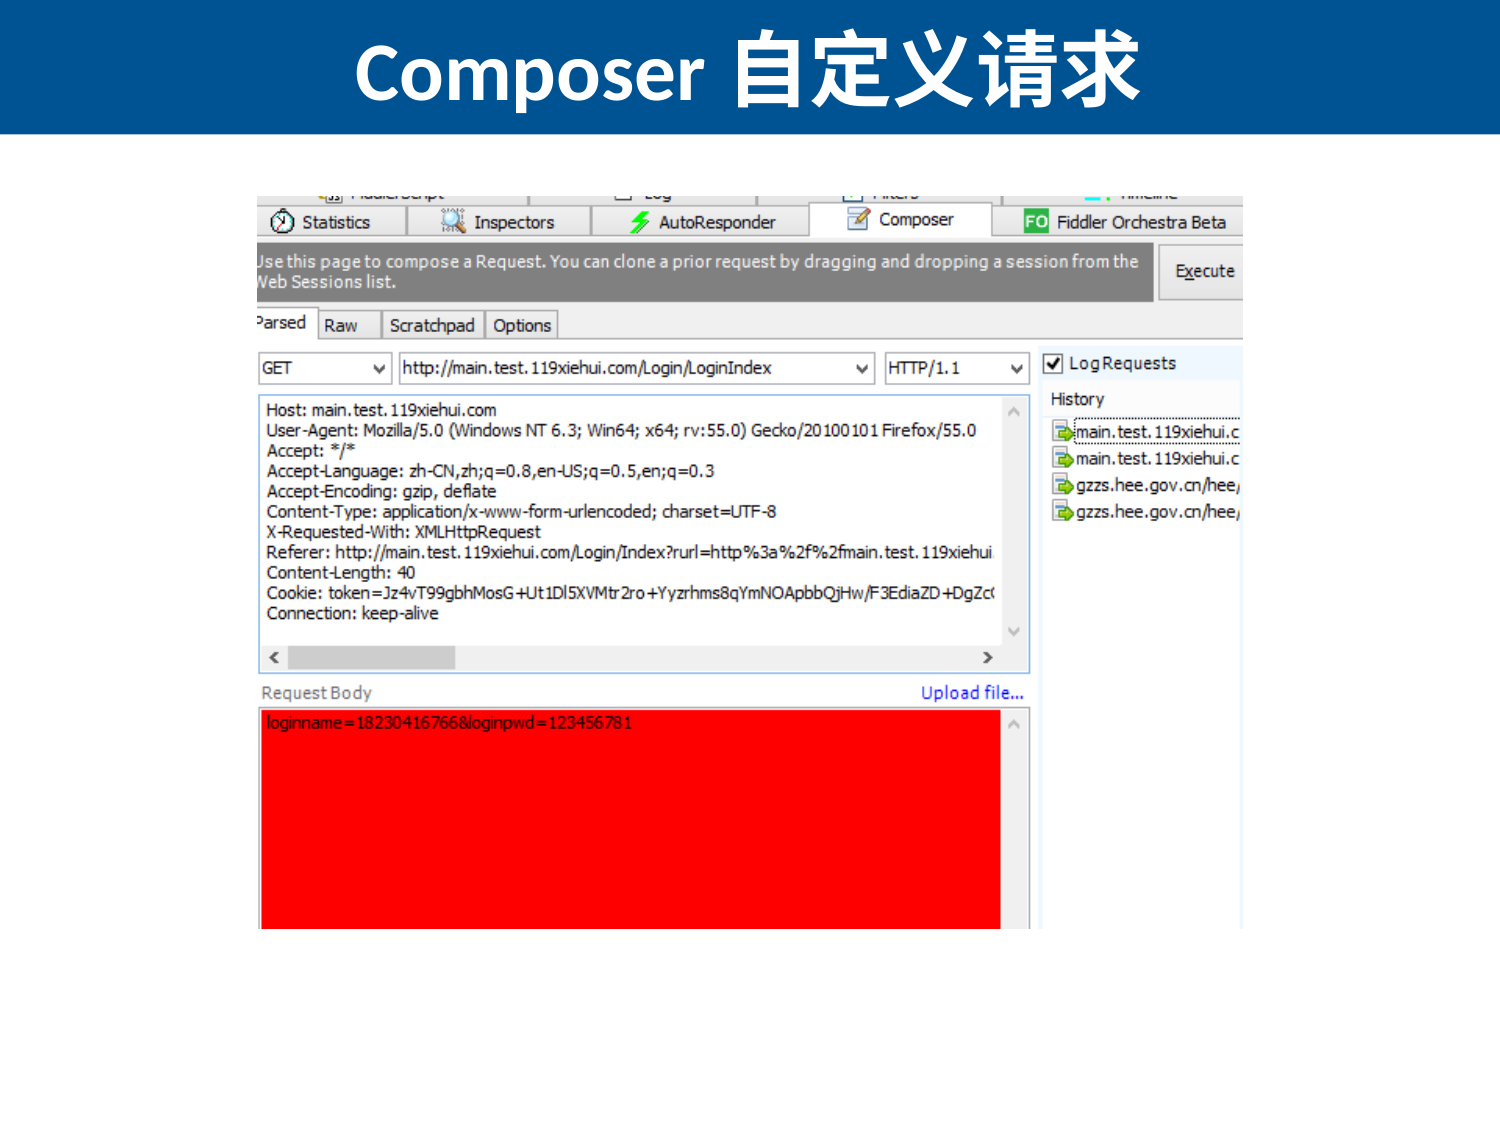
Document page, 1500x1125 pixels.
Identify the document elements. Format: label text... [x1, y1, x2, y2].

title Composer自定义请求 [0, 0, 1500, 135]
picture [256, 195, 1244, 930]
